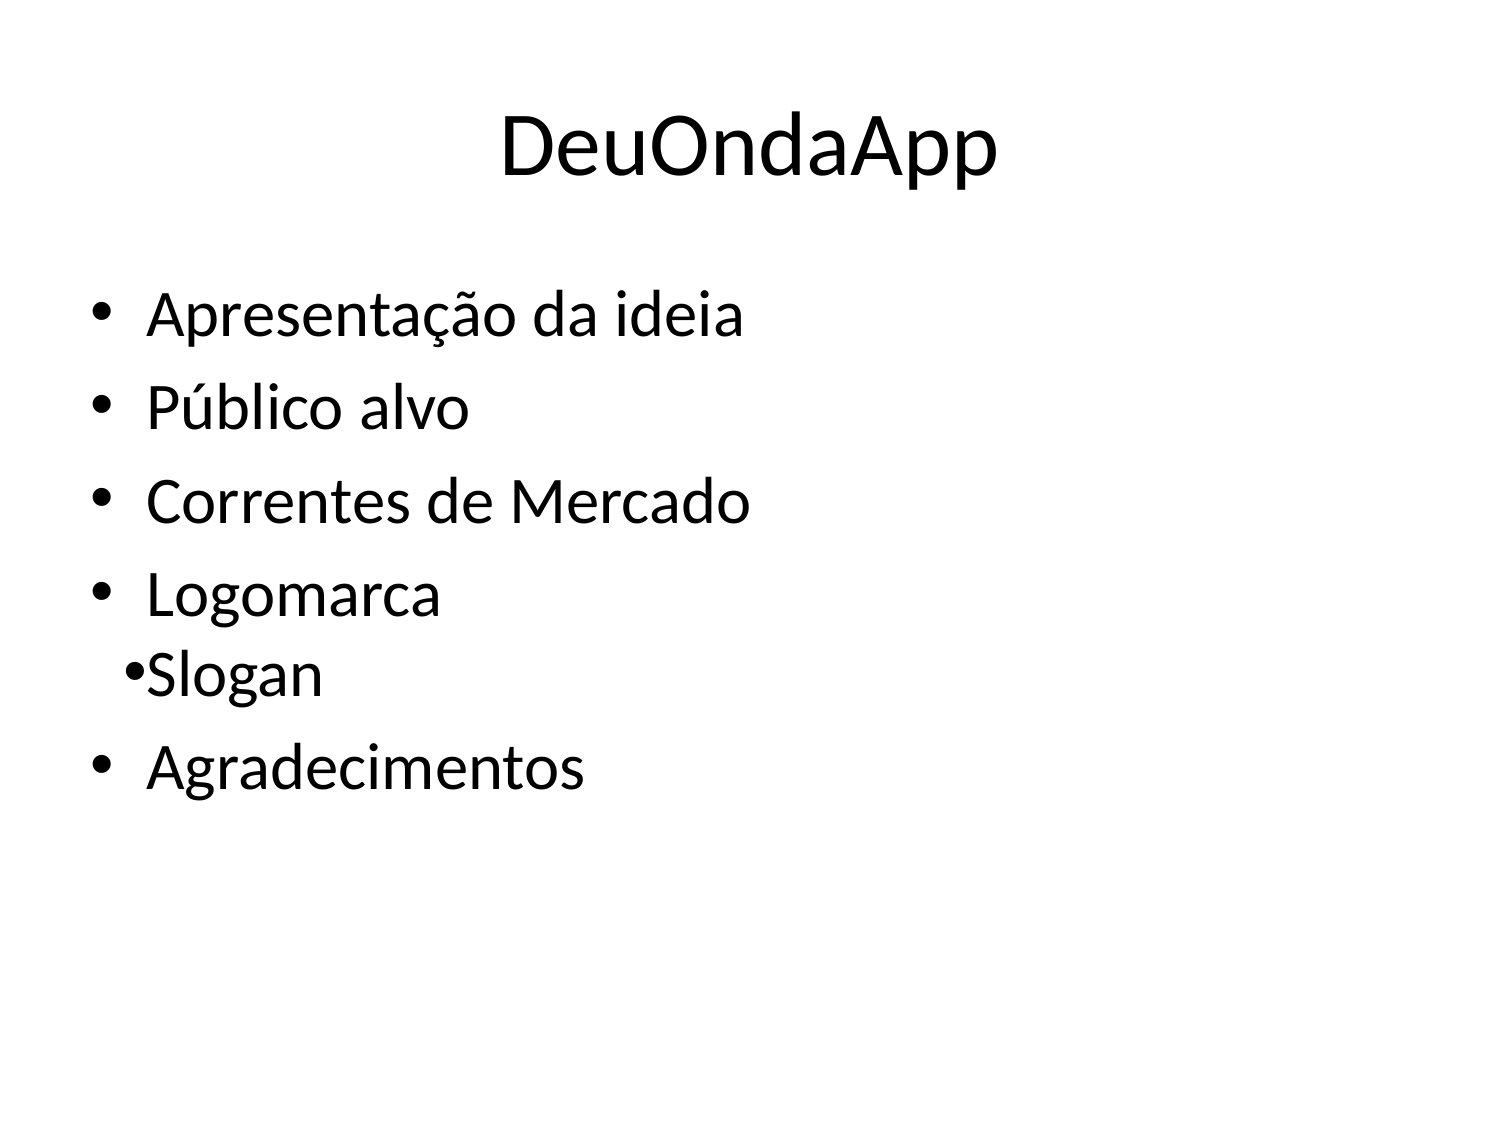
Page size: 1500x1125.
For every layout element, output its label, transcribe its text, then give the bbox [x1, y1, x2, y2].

title DeuOndaApp [75, 45, 1425, 233]
list Apresentação da ideia Público alvo Correntes de Mercado Logomarca Slogan Agradecimentos [75, 262, 1425, 1005]
